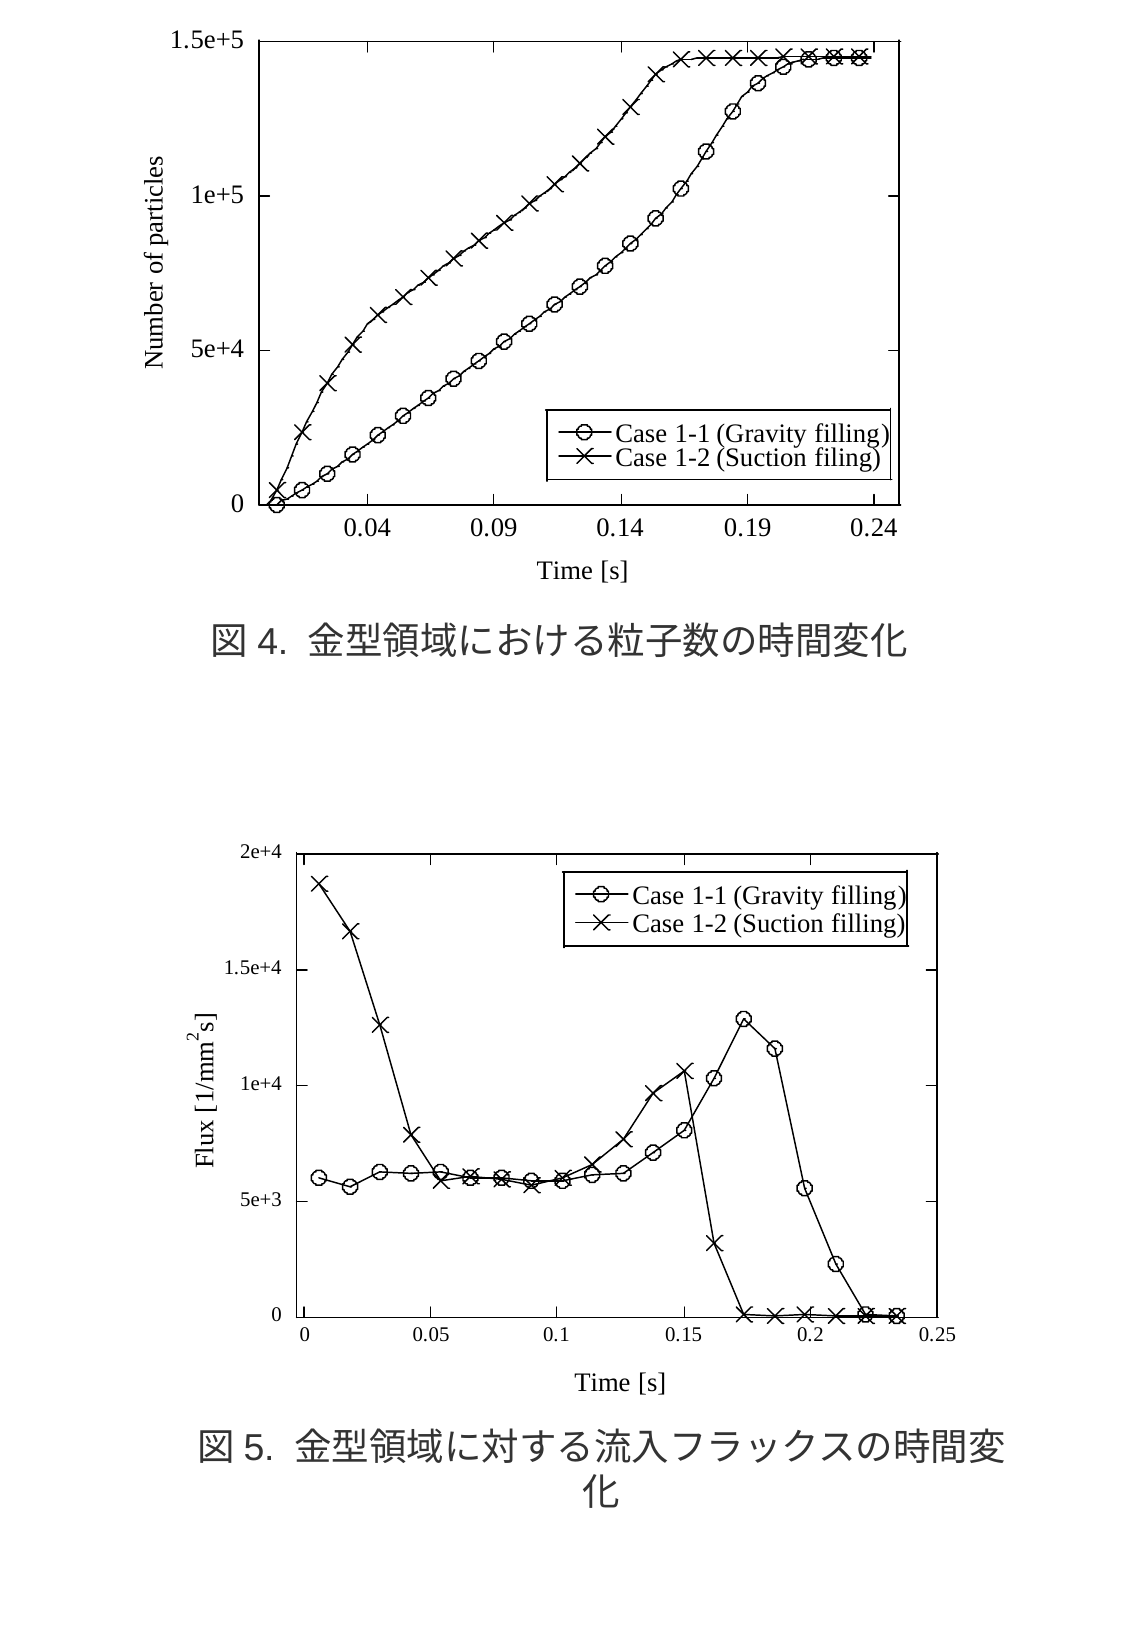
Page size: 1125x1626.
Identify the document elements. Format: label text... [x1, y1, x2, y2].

picture [156, 812, 1000, 1446]
text_box 図4. 金型領域における粒子数の時間変化 [156, 633, 962, 670]
text_box 図5. 金型領域に対する流入フラックスの時間変化 [171, 1415, 1032, 1520]
picture [119, 0, 962, 633]
